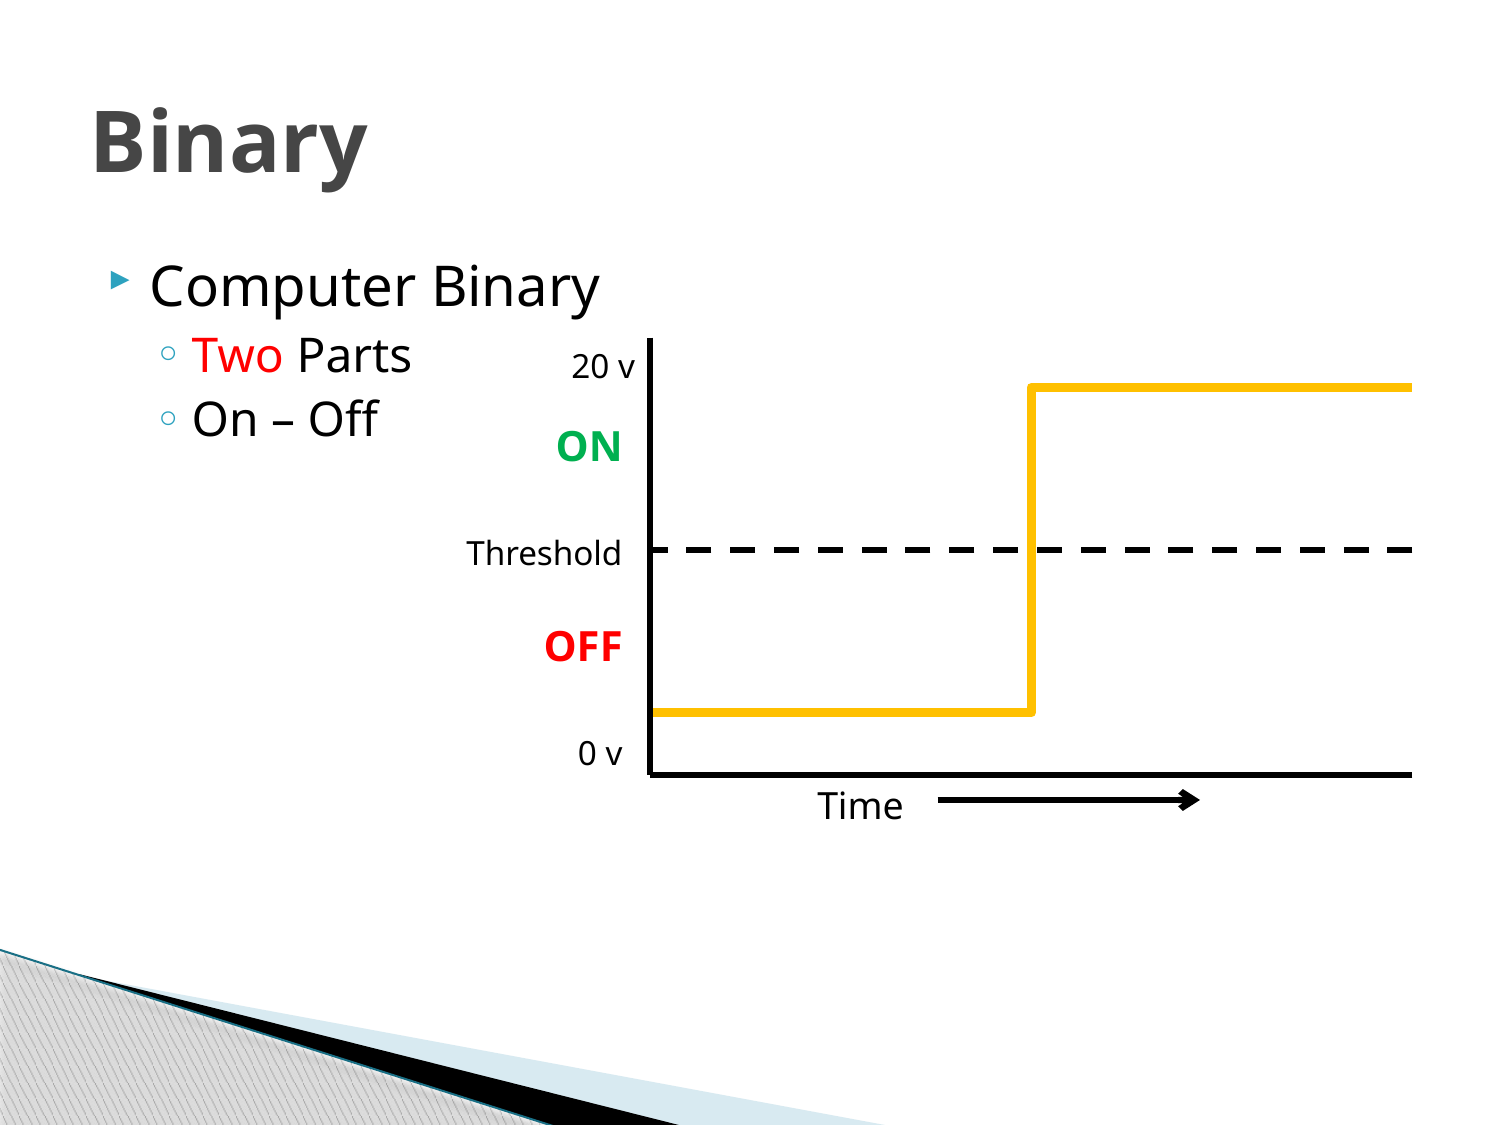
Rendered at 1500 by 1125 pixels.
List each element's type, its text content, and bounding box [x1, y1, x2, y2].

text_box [437, 337, 1413, 836]
title Binary [75, 45, 1425, 233]
list Computer Binary Two Parts On – Off [75, 243, 1425, 986]
